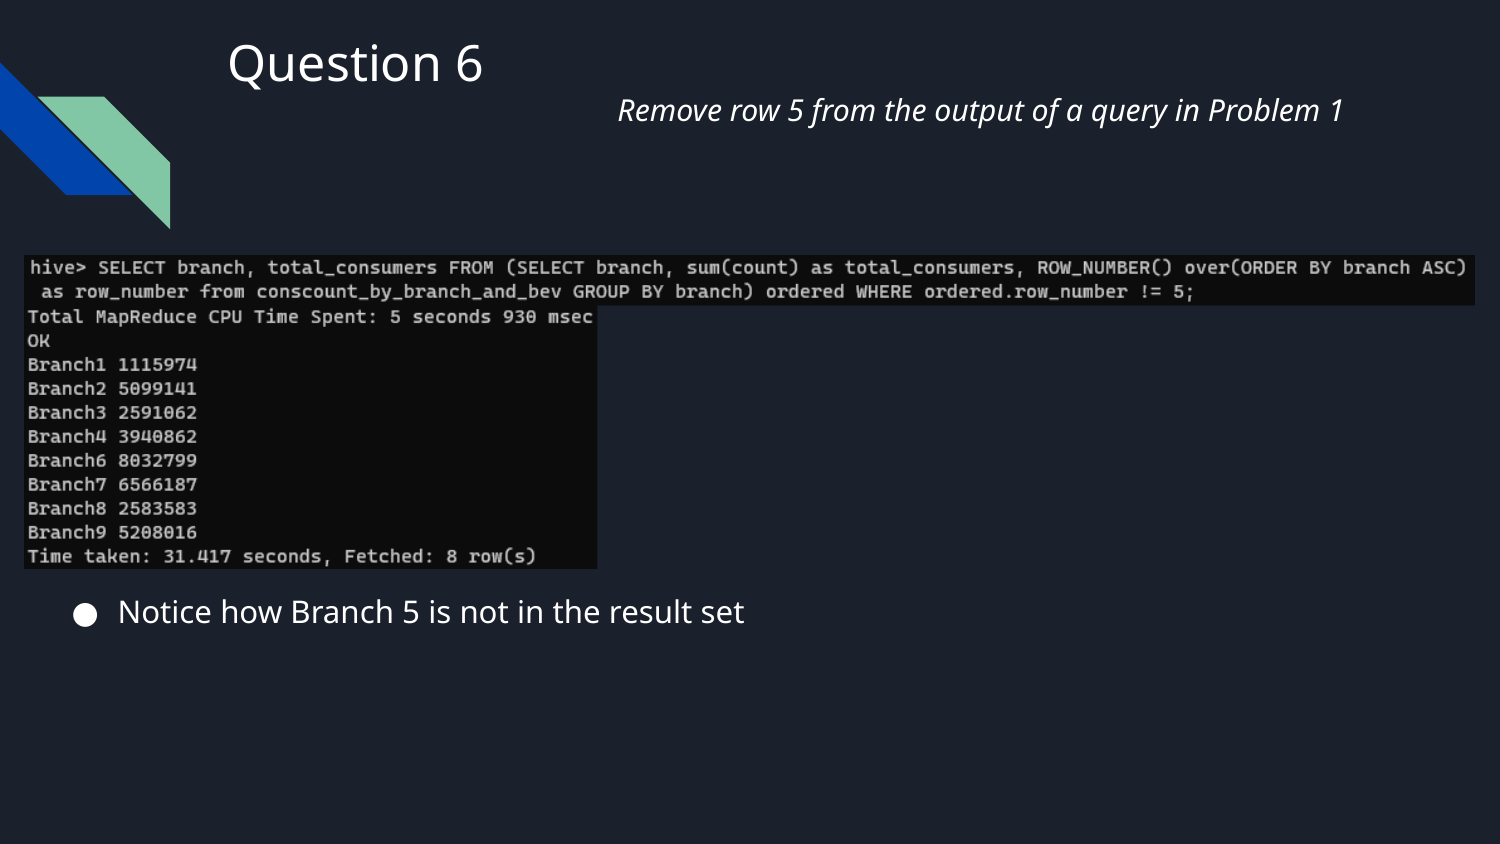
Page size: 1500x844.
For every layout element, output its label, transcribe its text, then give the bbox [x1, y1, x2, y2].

title Question 6 Remove row 5 from the output of a query in Problem 1 [212, 15, 1368, 143]
picture [24, 255, 1476, 570]
list Notice how Branch 5 is not in the result set [27, 579, 1473, 825]
